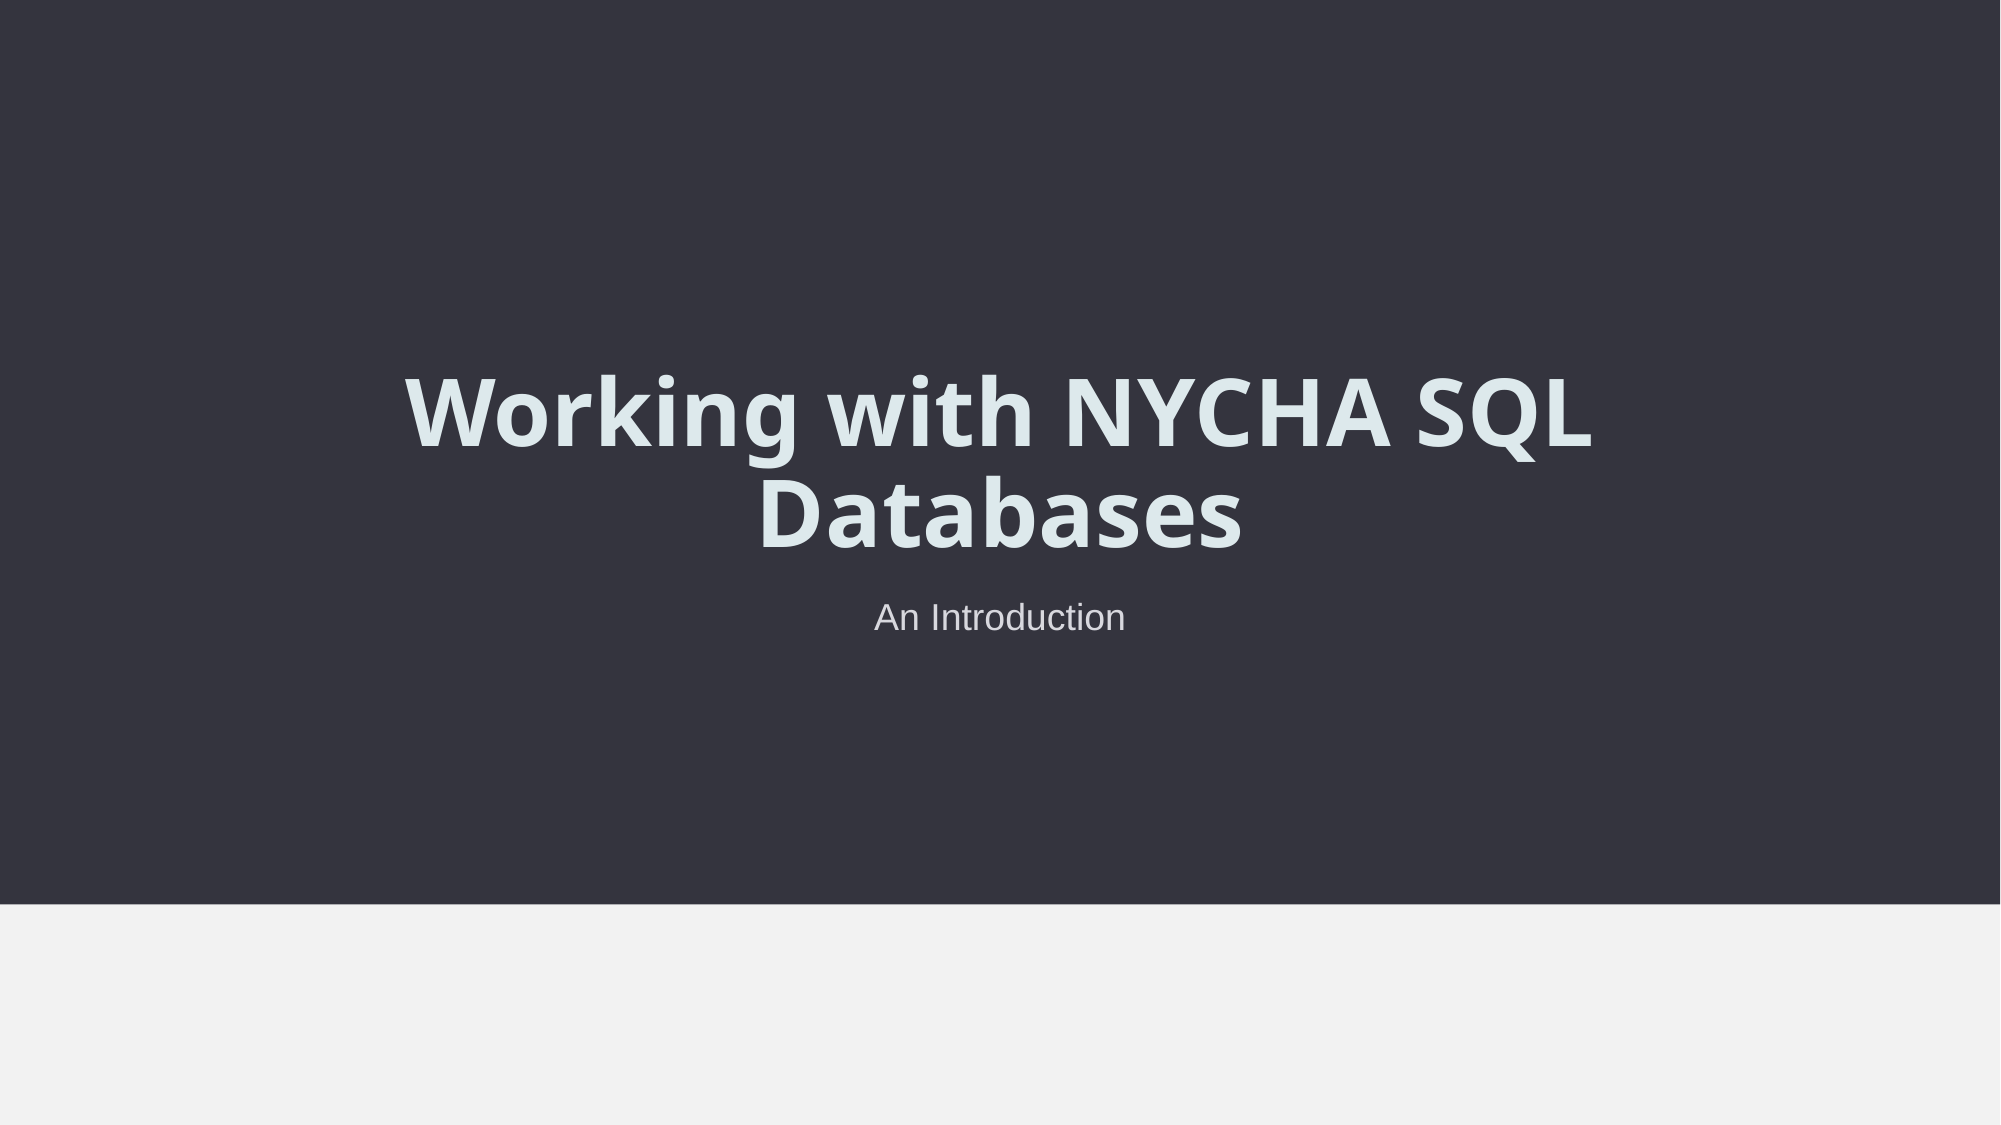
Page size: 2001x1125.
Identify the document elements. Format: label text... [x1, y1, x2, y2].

title Working with NYCHA SQL Databases [249, 184, 1750, 576]
subtitle An Introduction [249, 590, 1750, 863]
